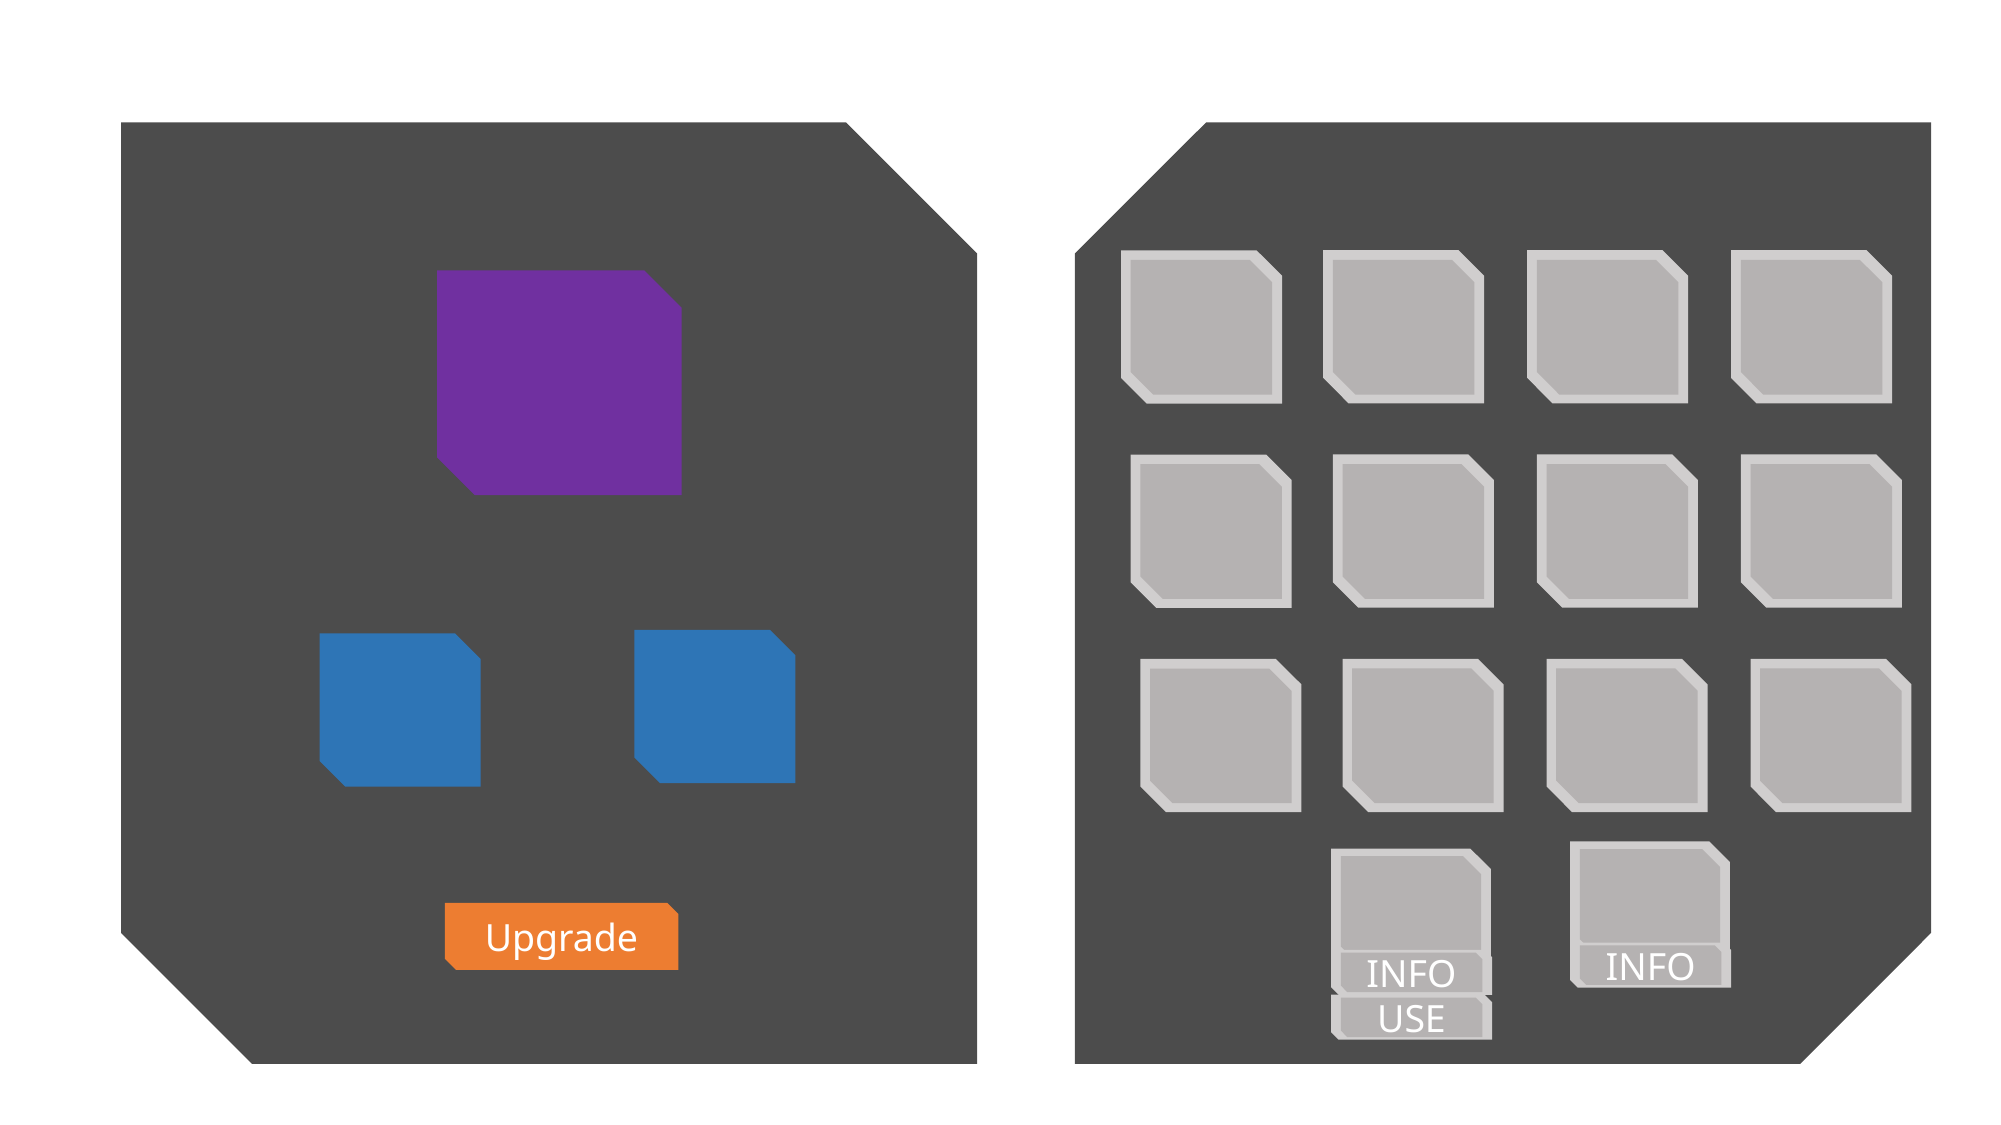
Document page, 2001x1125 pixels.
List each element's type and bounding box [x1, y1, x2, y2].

text_box [1331, 949, 1493, 994]
text_box [1731, 250, 1893, 404]
text_box [1130, 454, 1292, 608]
text_box [1323, 250, 1485, 404]
text_box [1121, 250, 1283, 404]
text_box [1570, 942, 1732, 988]
text_box [1570, 841, 1730, 942]
text_box [119, 121, 979, 1066]
text_box [1536, 454, 1698, 608]
text_box [1527, 250, 1689, 404]
text_box [1750, 658, 1912, 813]
text_box [1740, 454, 1902, 608]
text_box [1073, 121, 1933, 1066]
text_box [444, 902, 679, 970]
text_box [1331, 994, 1493, 1040]
text_box [1546, 658, 1708, 813]
text_box [437, 270, 682, 496]
text_box [319, 633, 481, 787]
text_box [1332, 454, 1494, 608]
text_box [634, 629, 796, 784]
text_box [1342, 658, 1504, 813]
text_box [1331, 848, 1491, 949]
text_box [1140, 658, 1302, 813]
